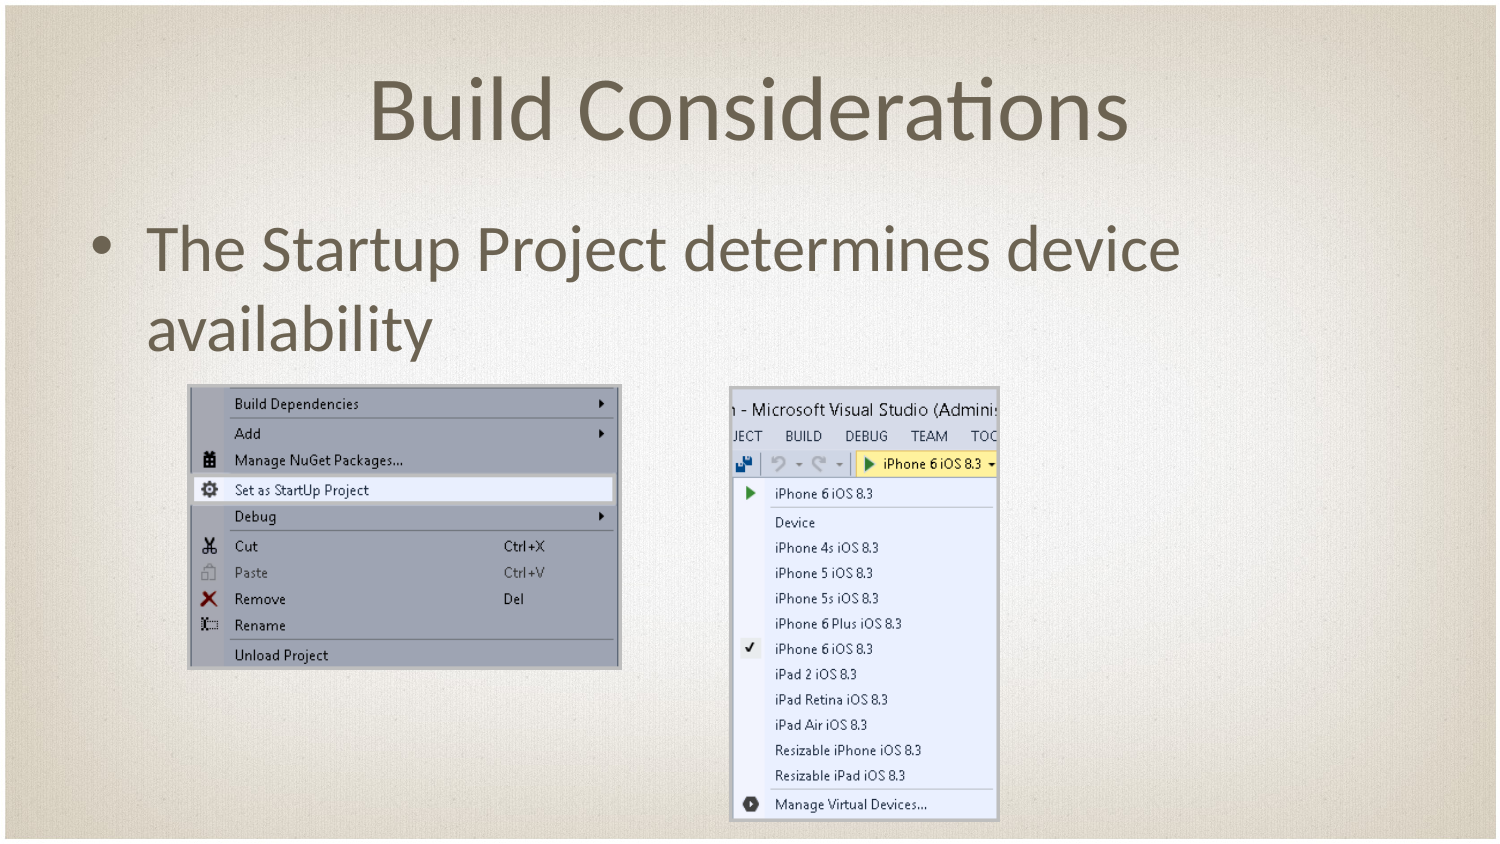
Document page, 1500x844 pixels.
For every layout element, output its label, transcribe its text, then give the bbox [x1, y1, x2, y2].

title Build Considerations [75, 33, 1425, 175]
list The Startup Project determines device availability [75, 196, 1425, 754]
picture [0, 0, 1500, 844]
